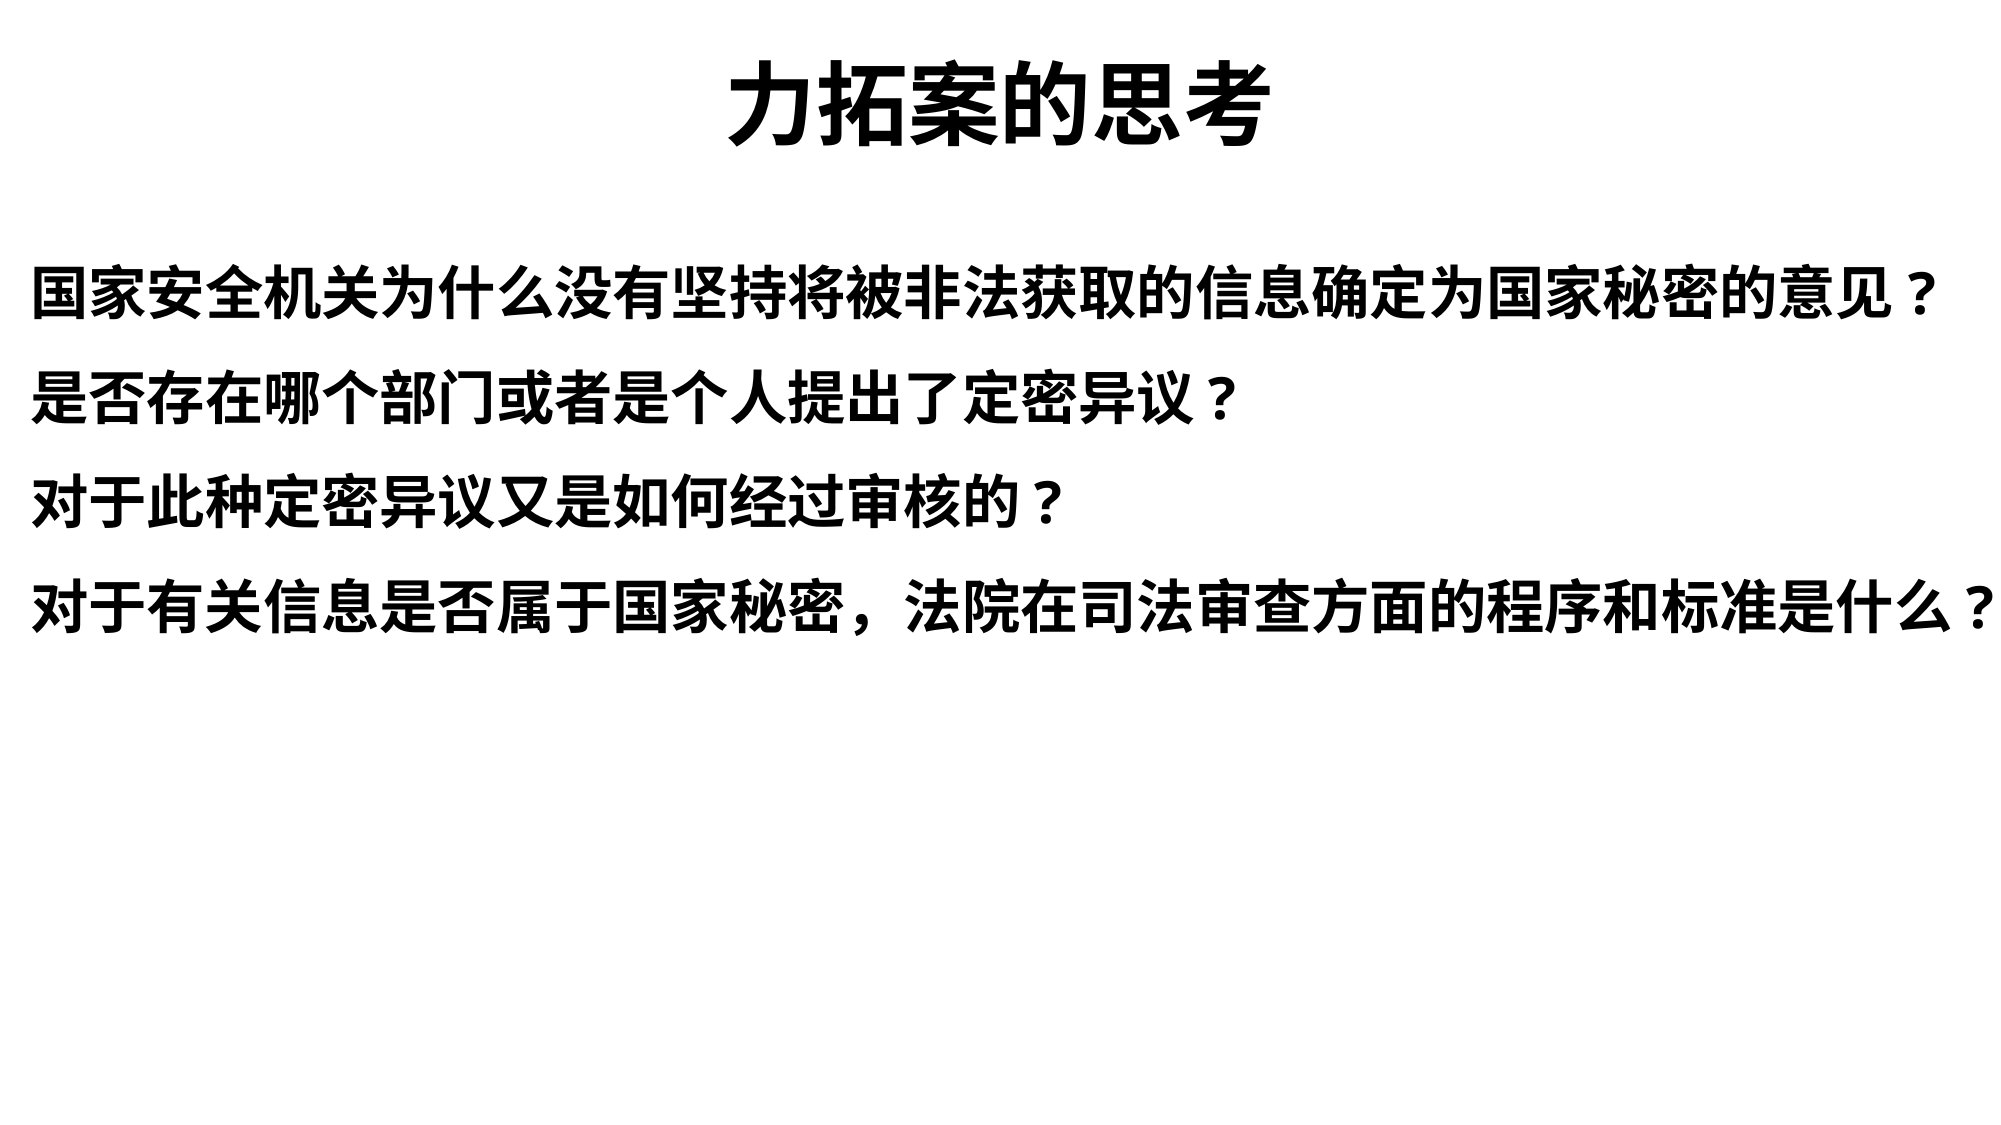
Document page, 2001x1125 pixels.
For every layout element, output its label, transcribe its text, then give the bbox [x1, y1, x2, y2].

list 国家安全机关为什么没有坚持将被非法获取的信息确定为国家秘密的意见? 是否存在哪个部门或者是个人提出了定密异议? 对于此种定密异议又是如何经过审核的? 对于有关信息是否属于国家秘密，法院在司法审查方面的程序和标准是什么? [15, 213, 1985, 962]
title 力拓案的思考 [137, 0, 1863, 218]
